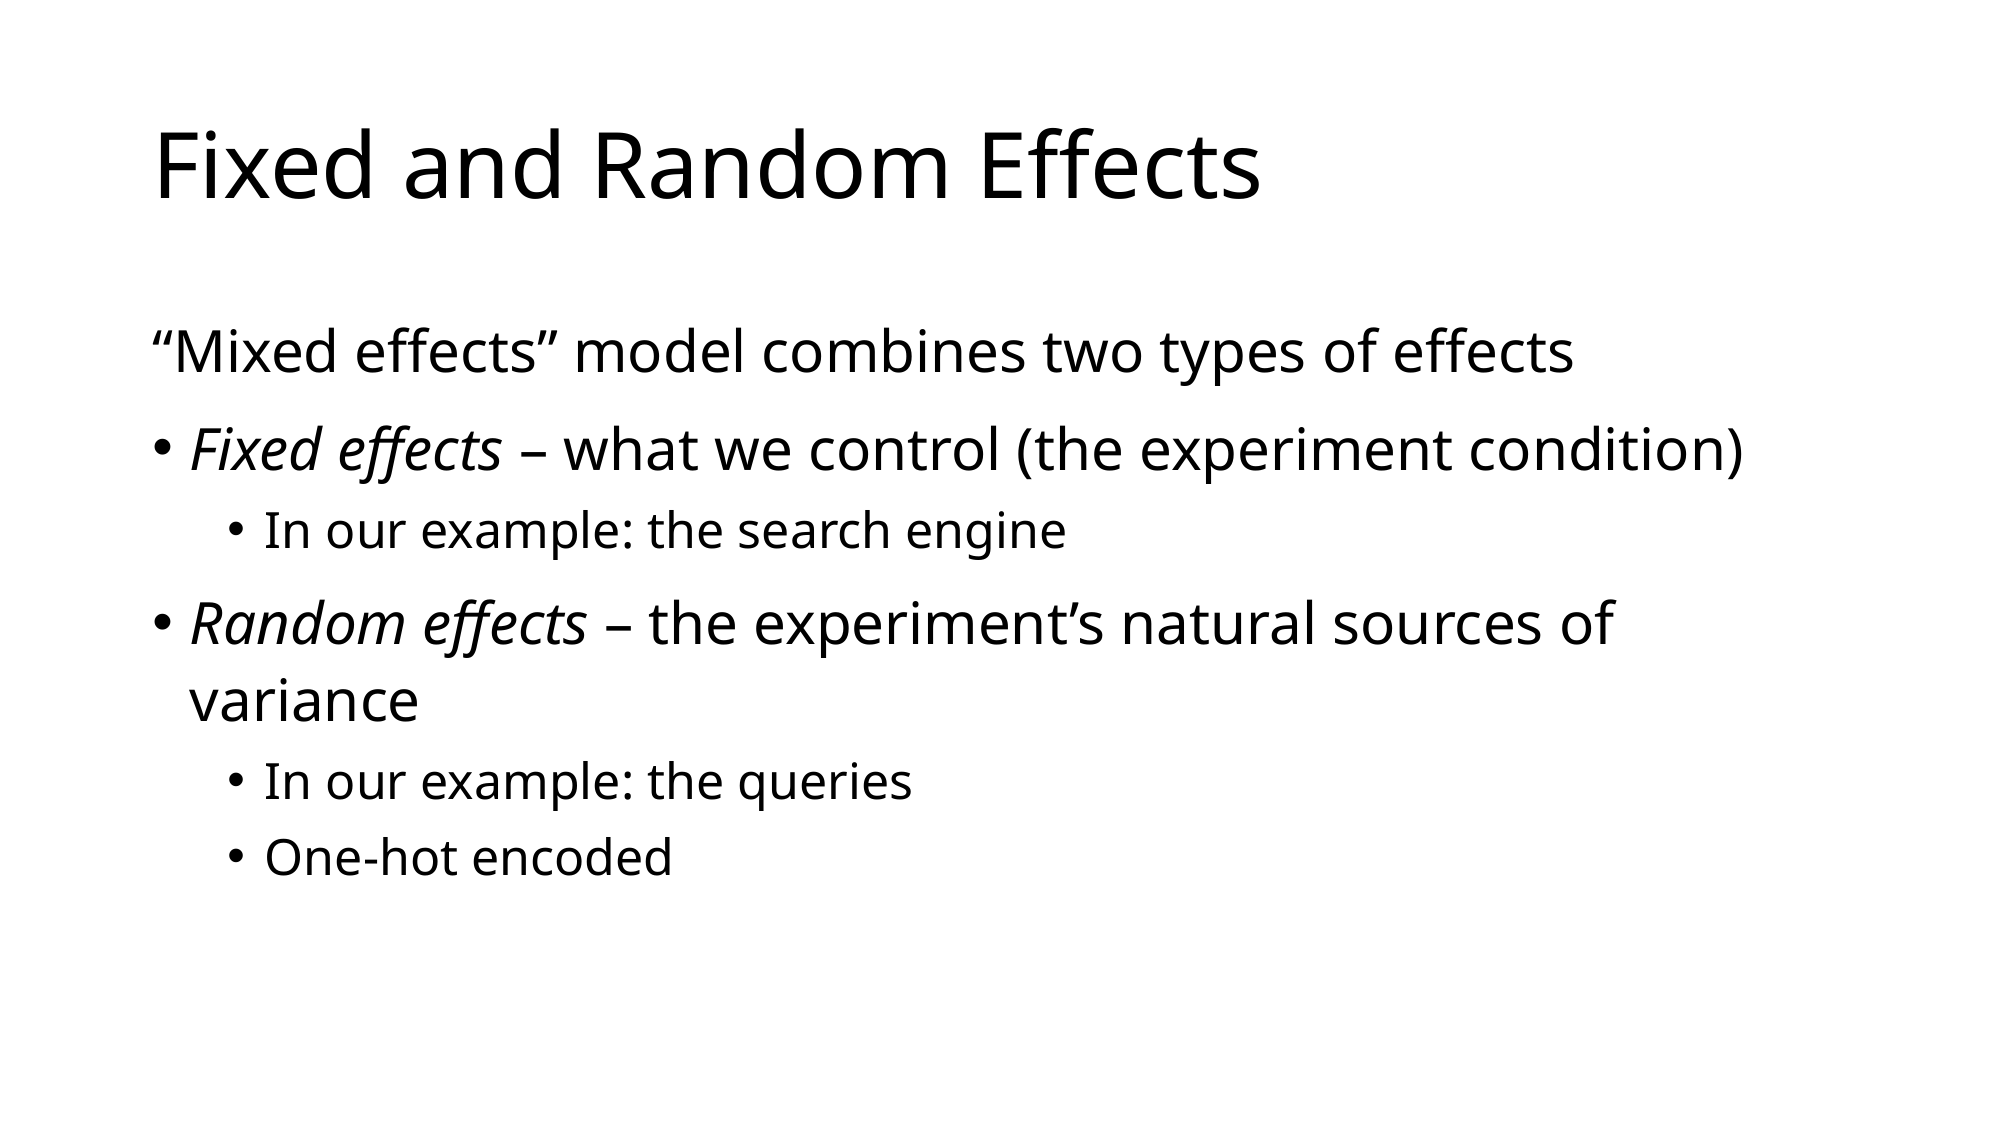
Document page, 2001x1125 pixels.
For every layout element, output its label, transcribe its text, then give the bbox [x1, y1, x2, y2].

title Fixed and Random Effects [137, 59, 1863, 278]
